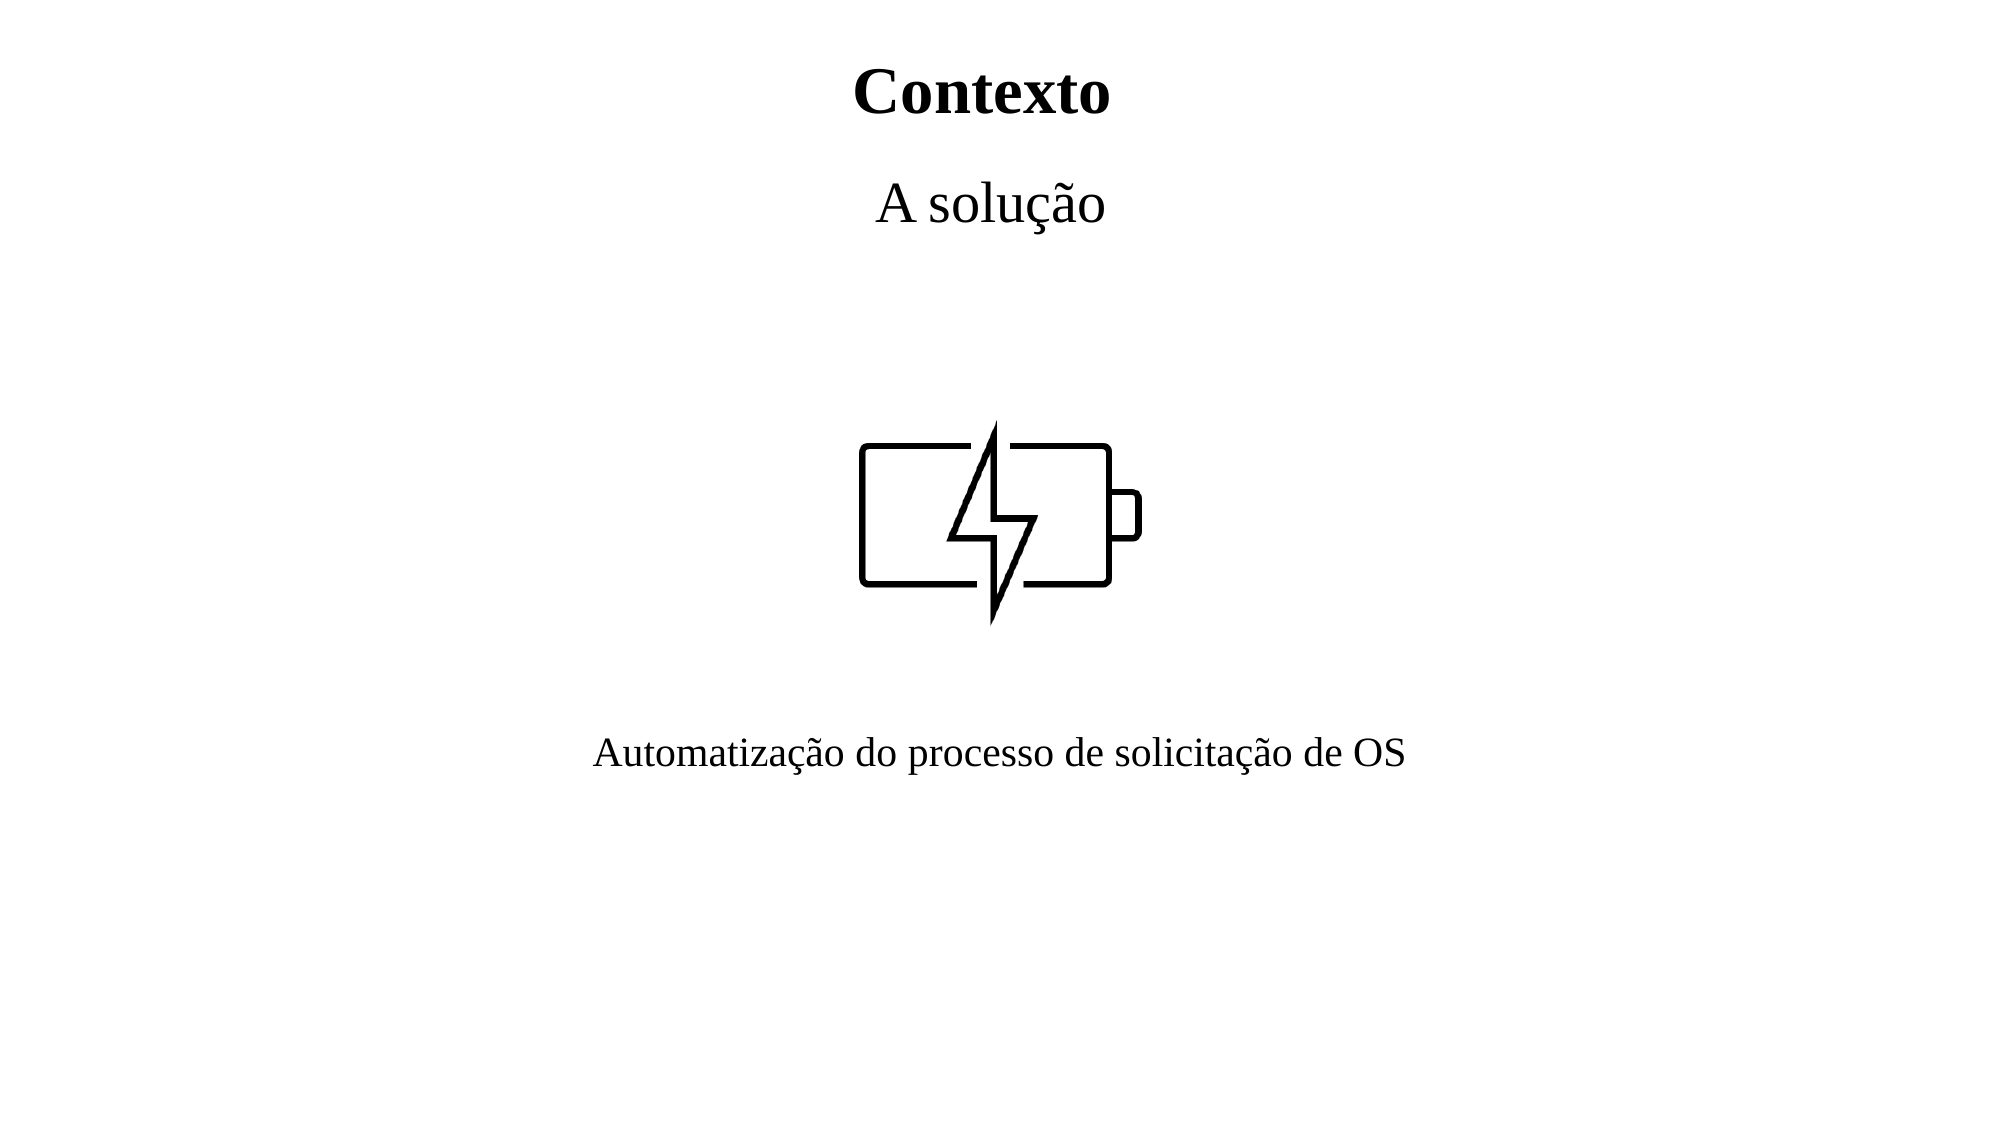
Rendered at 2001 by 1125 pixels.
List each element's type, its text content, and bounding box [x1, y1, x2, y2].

text_box Contexto [0, 0, 1983, 121]
picture [842, 360, 1158, 676]
text_box A solução [0, 121, 1983, 242]
text_box Automatização do processo de solicitação de OS [0, 692, 2000, 783]
